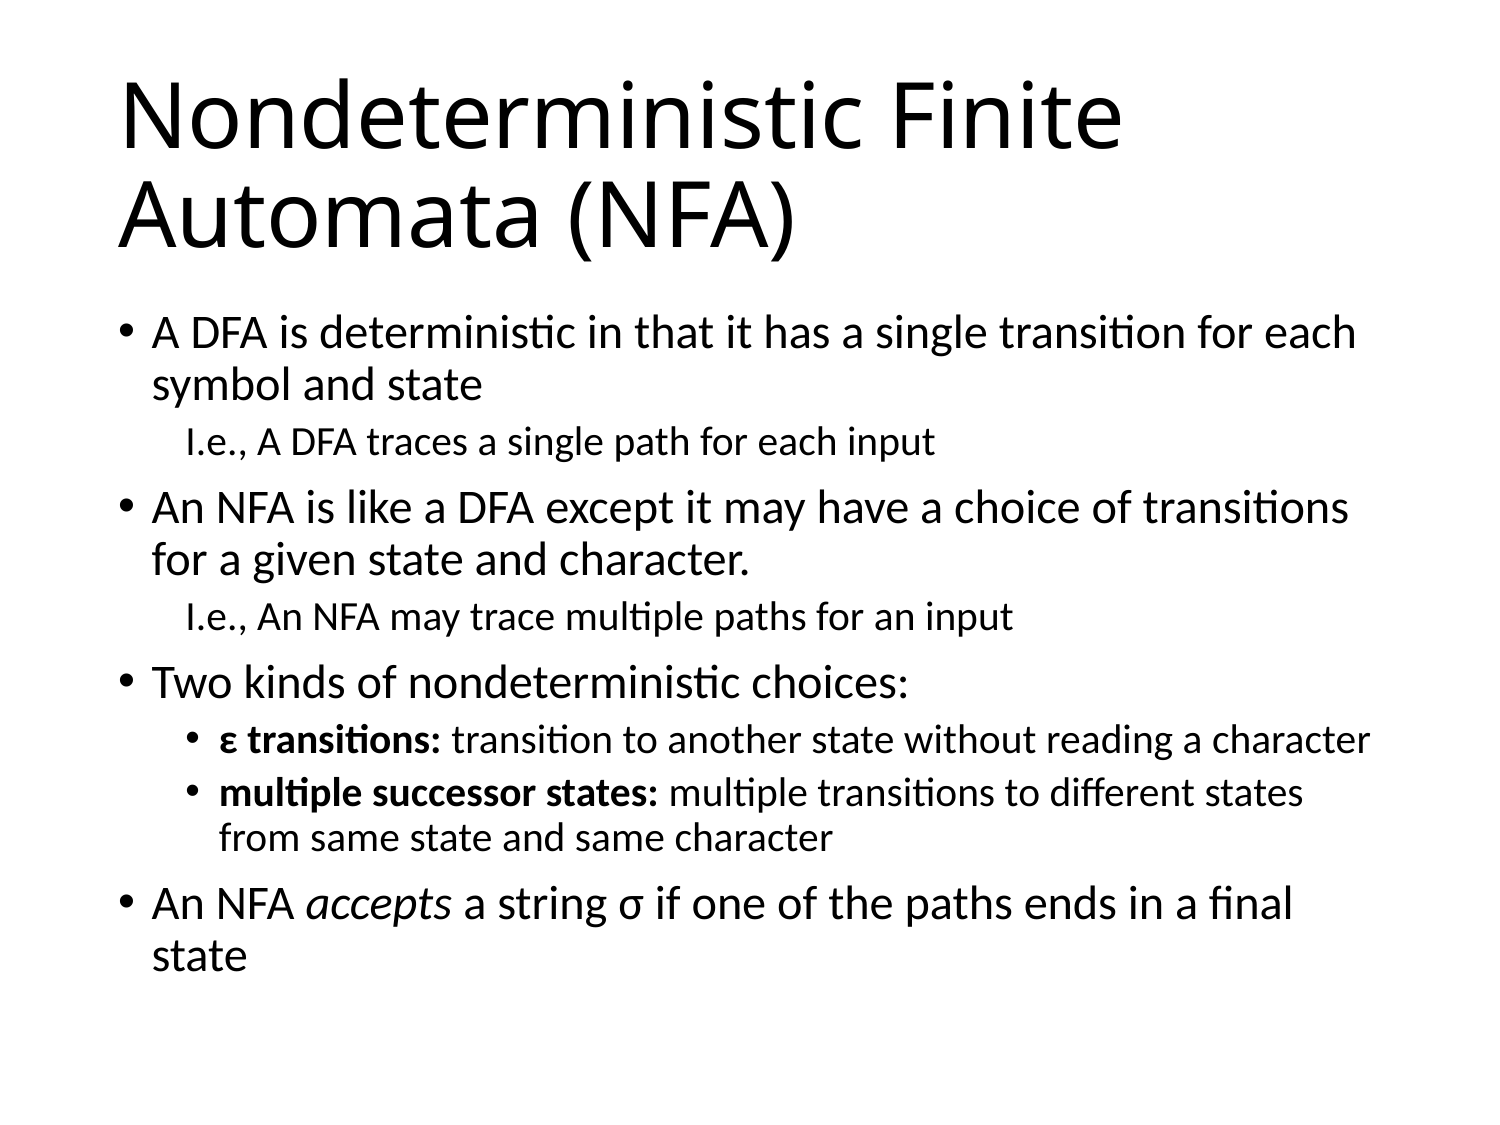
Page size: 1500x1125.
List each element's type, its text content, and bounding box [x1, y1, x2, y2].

title Nondeterministic Finite Automata (NFA) [103, 59, 1397, 278]
list A DFA is deterministic in that it has a single transition for each symbol and state I.e., A DFA traces a single path for each input An NFA is like a DFA except it may have a choice of transitions for a given state and character. I.e., An NFA may trace multiple paths for an input Two kinds of nondeterministic choices: ε transitions: transition to another state without reading a character multiple successor states: multiple transitions to different states from same state and same character An NFA accepts a string σ if one of the paths ends in a final state [103, 299, 1397, 1014]
